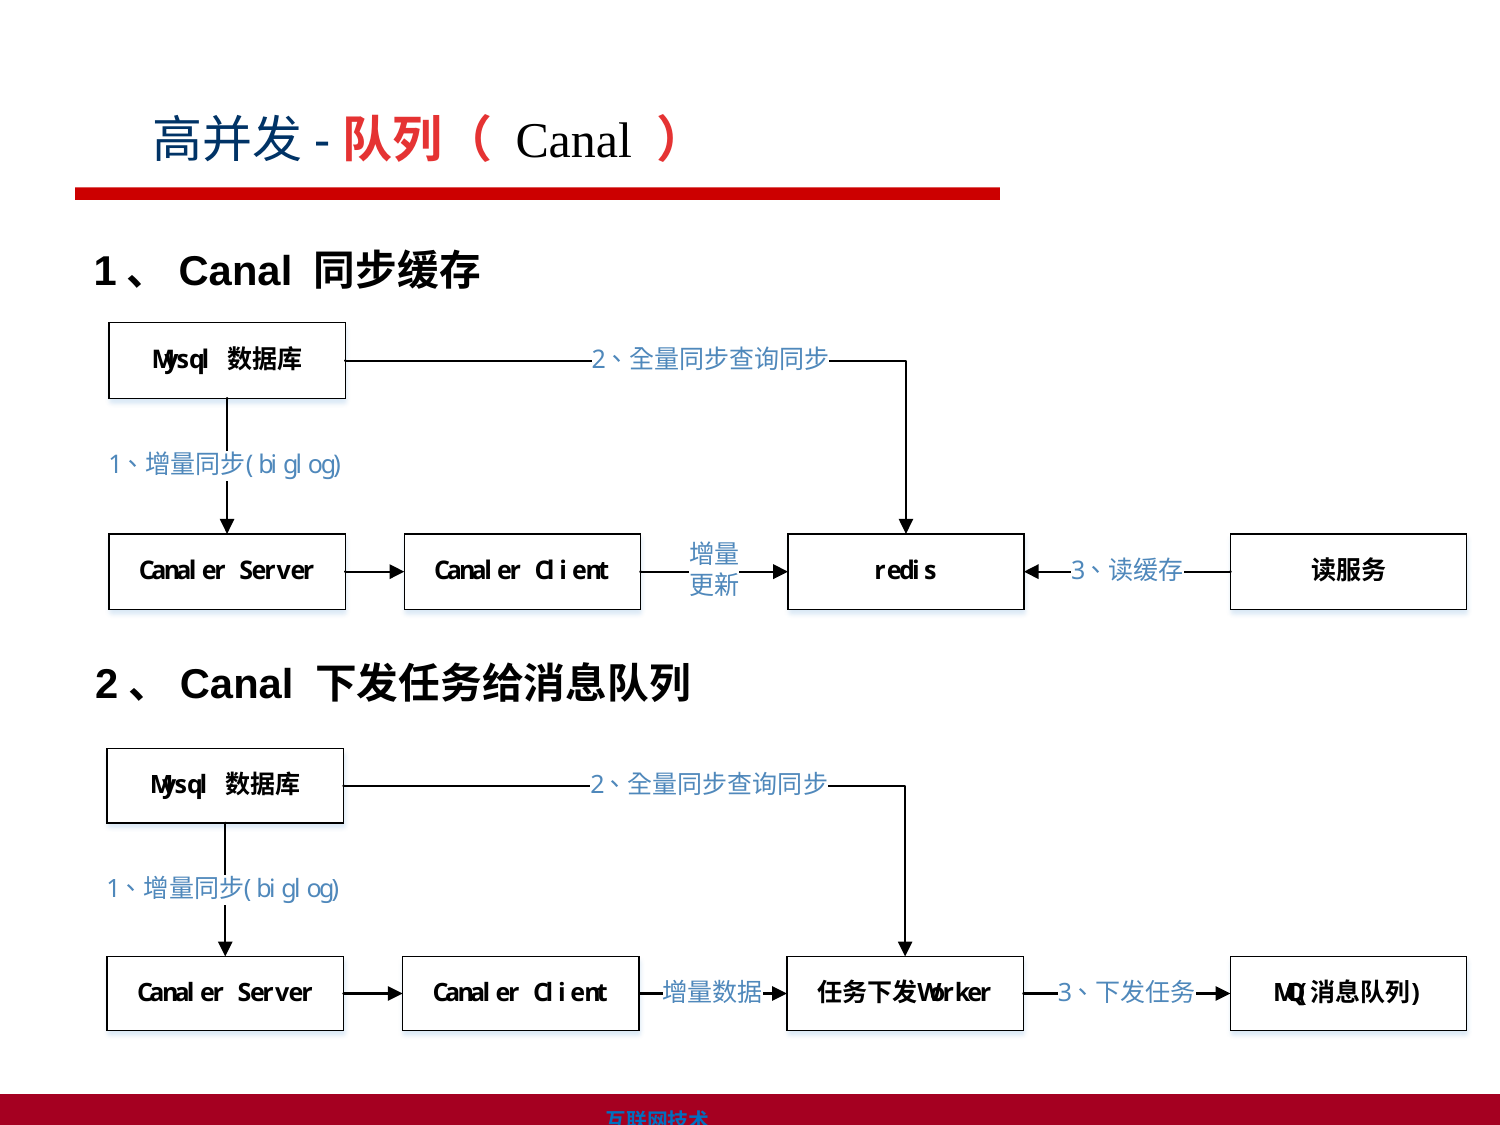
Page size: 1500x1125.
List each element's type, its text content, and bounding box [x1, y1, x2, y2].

picture [93, 317, 1475, 622]
text_box 1、Canal 同步缓存 [78, 236, 496, 302]
text_box 2、Canal 下发任务给消息队列 [80, 649, 706, 715]
text_box 高并发-队列（ Canal ） [137, 99, 1252, 175]
picture [91, 743, 1475, 1043]
